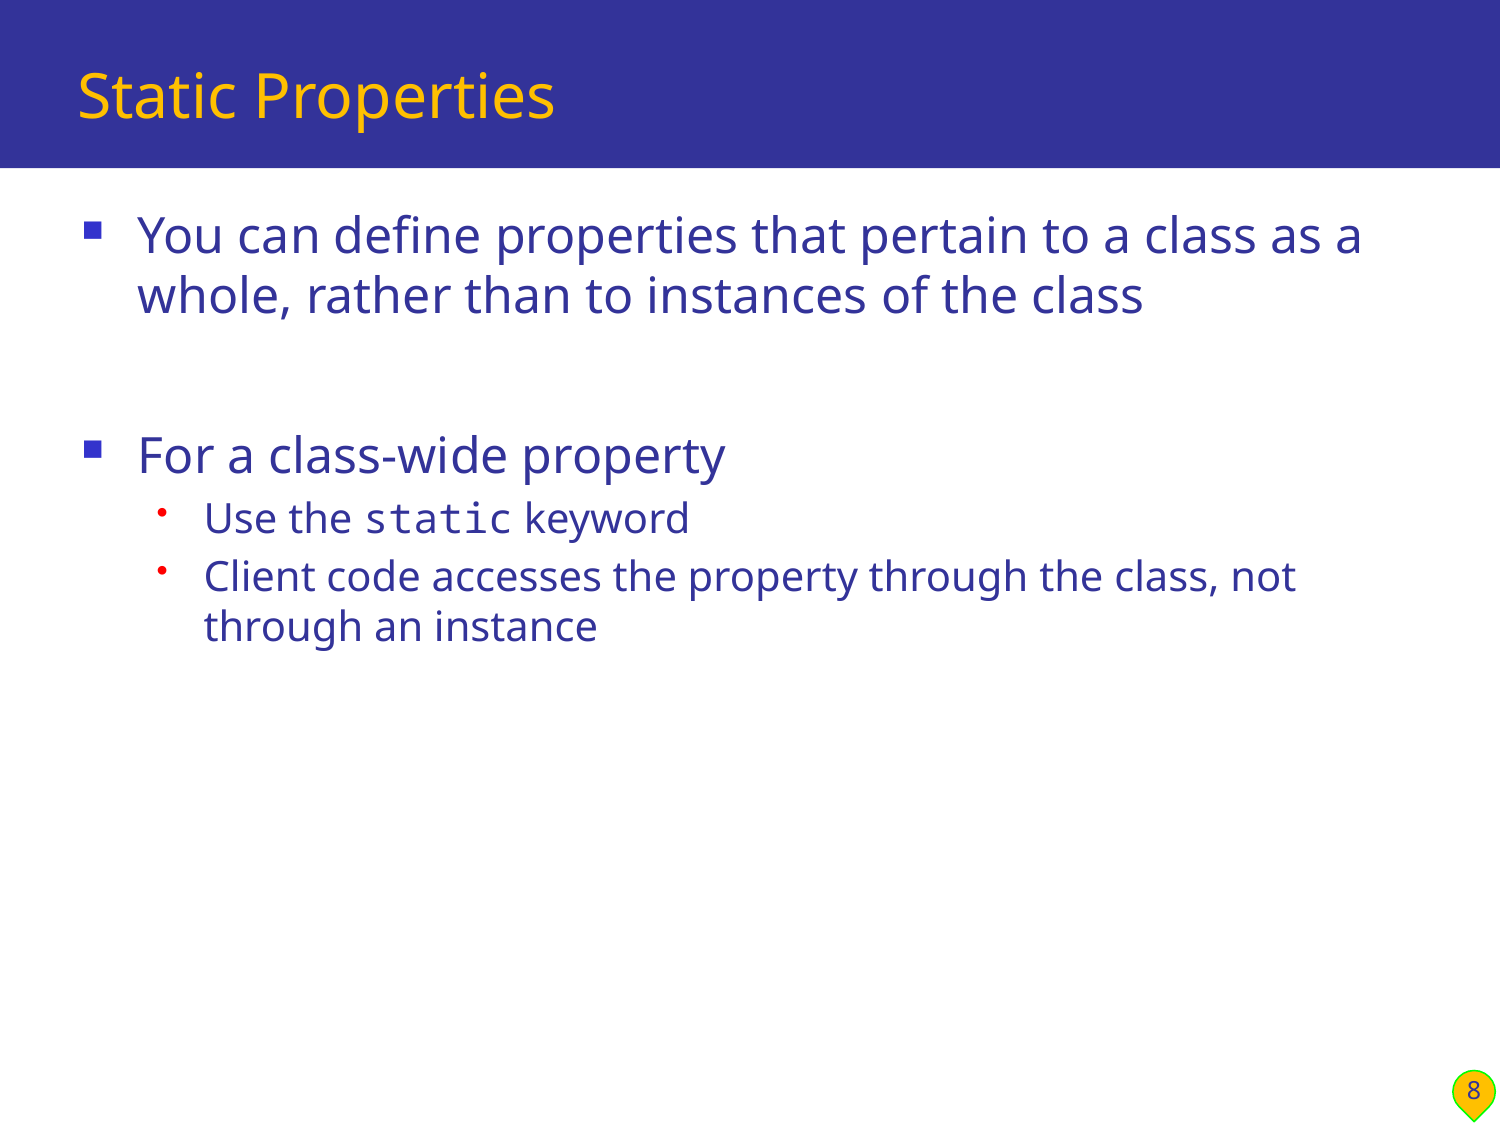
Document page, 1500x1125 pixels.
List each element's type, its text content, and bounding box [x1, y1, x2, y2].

title Static Properties [61, 24, 1465, 139]
footer 8 [1431, 1040, 1500, 1117]
list You can define properties that pertain to a class as a whole, rather than to instances of the class For a class-wide property Use the static keyword Client code accesses the property through the class, not through an instance [66, 196, 1460, 1007]
